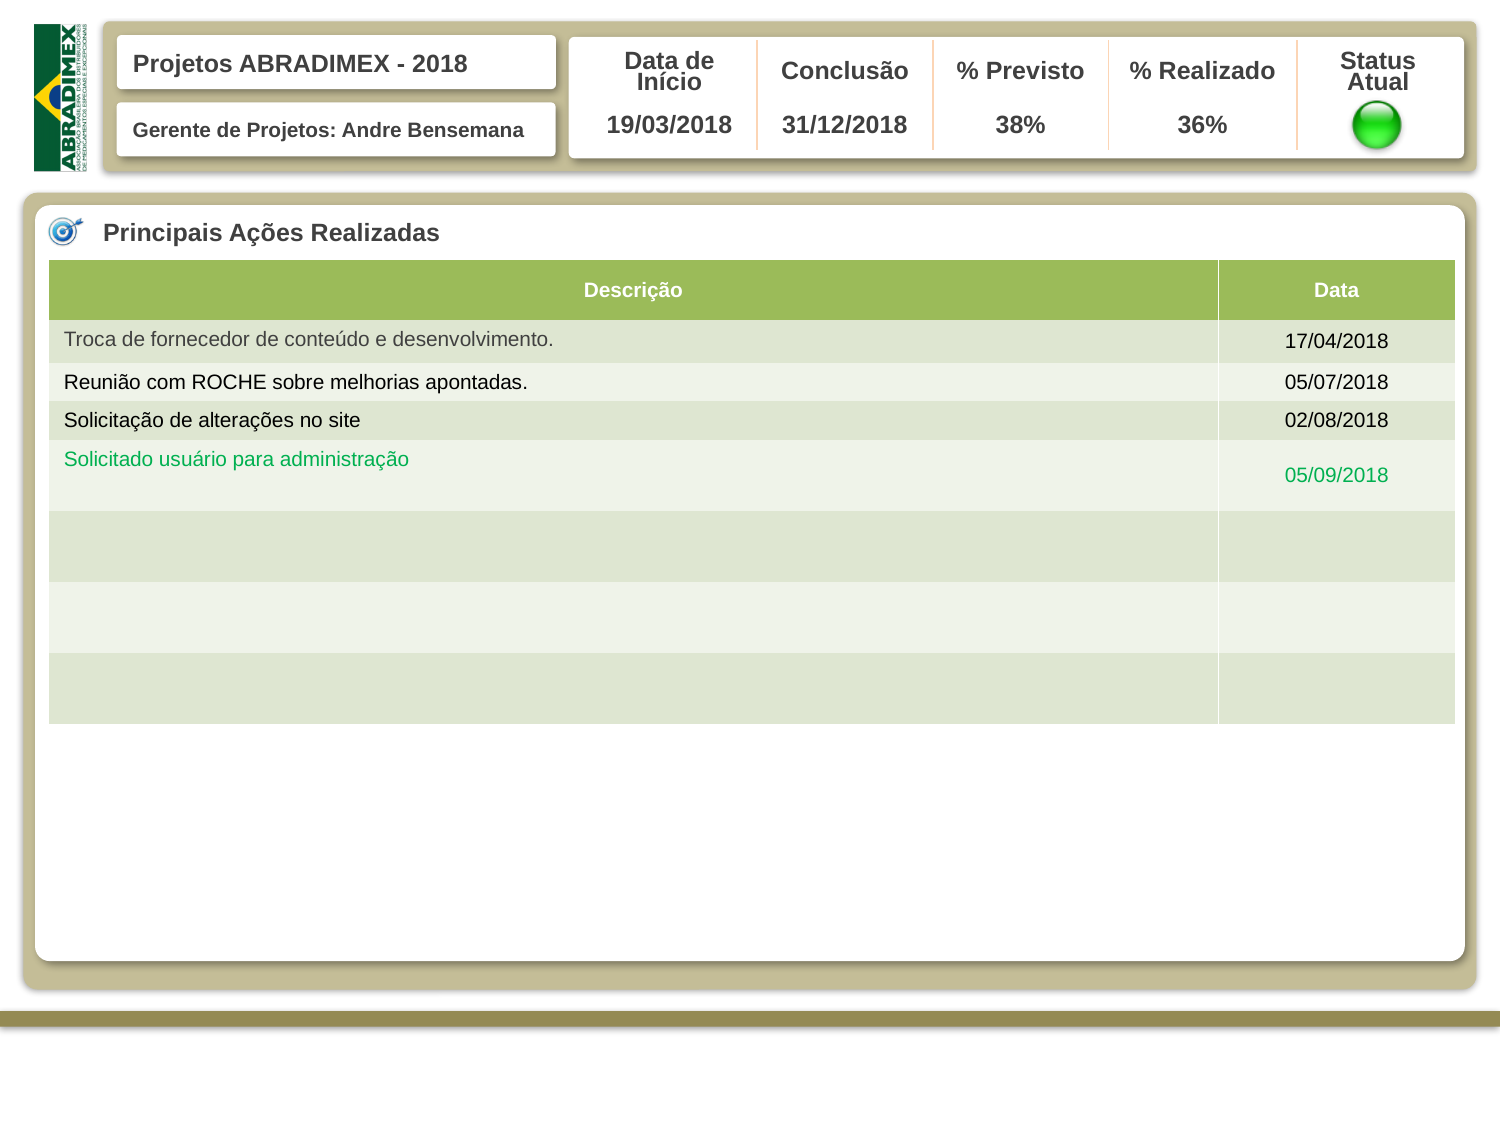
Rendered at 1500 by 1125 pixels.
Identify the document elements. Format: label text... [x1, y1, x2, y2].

table_cell [1219, 582, 1455, 653]
table_cell [49, 582, 1218, 653]
table_cell Reunião com ROCHE sobre melhorias apontadas. [49, 363, 1218, 401]
table_cell [1219, 511, 1455, 582]
table_cell 02/08/2018 [1219, 401, 1455, 440]
table_header Data [1219, 260, 1455, 320]
text_box Principais Ações Realizadas [34, 204, 1466, 962]
table_header Descrição [49, 260, 1218, 320]
table_cell Solicitação de alterações no site [49, 401, 1218, 440]
table_cell 05/09/2018 [1219, 440, 1455, 511]
picture [34, 24, 87, 172]
table_cell Solicitado usuário para administração [49, 440, 1218, 511]
picture [1347, 97, 1407, 157]
table_cell 05/07/2018 [1219, 363, 1455, 401]
table_cell [1219, 653, 1455, 724]
text_box [22, 191, 1478, 991]
picture [44, 210, 87, 252]
table_cell Troca de fornecedor de conteúdo e desenvolvimento. [49, 320, 1218, 363]
table_cell [49, 653, 1218, 724]
table_cell 17/04/2018 [1219, 320, 1455, 363]
table_cell [49, 511, 1218, 582]
